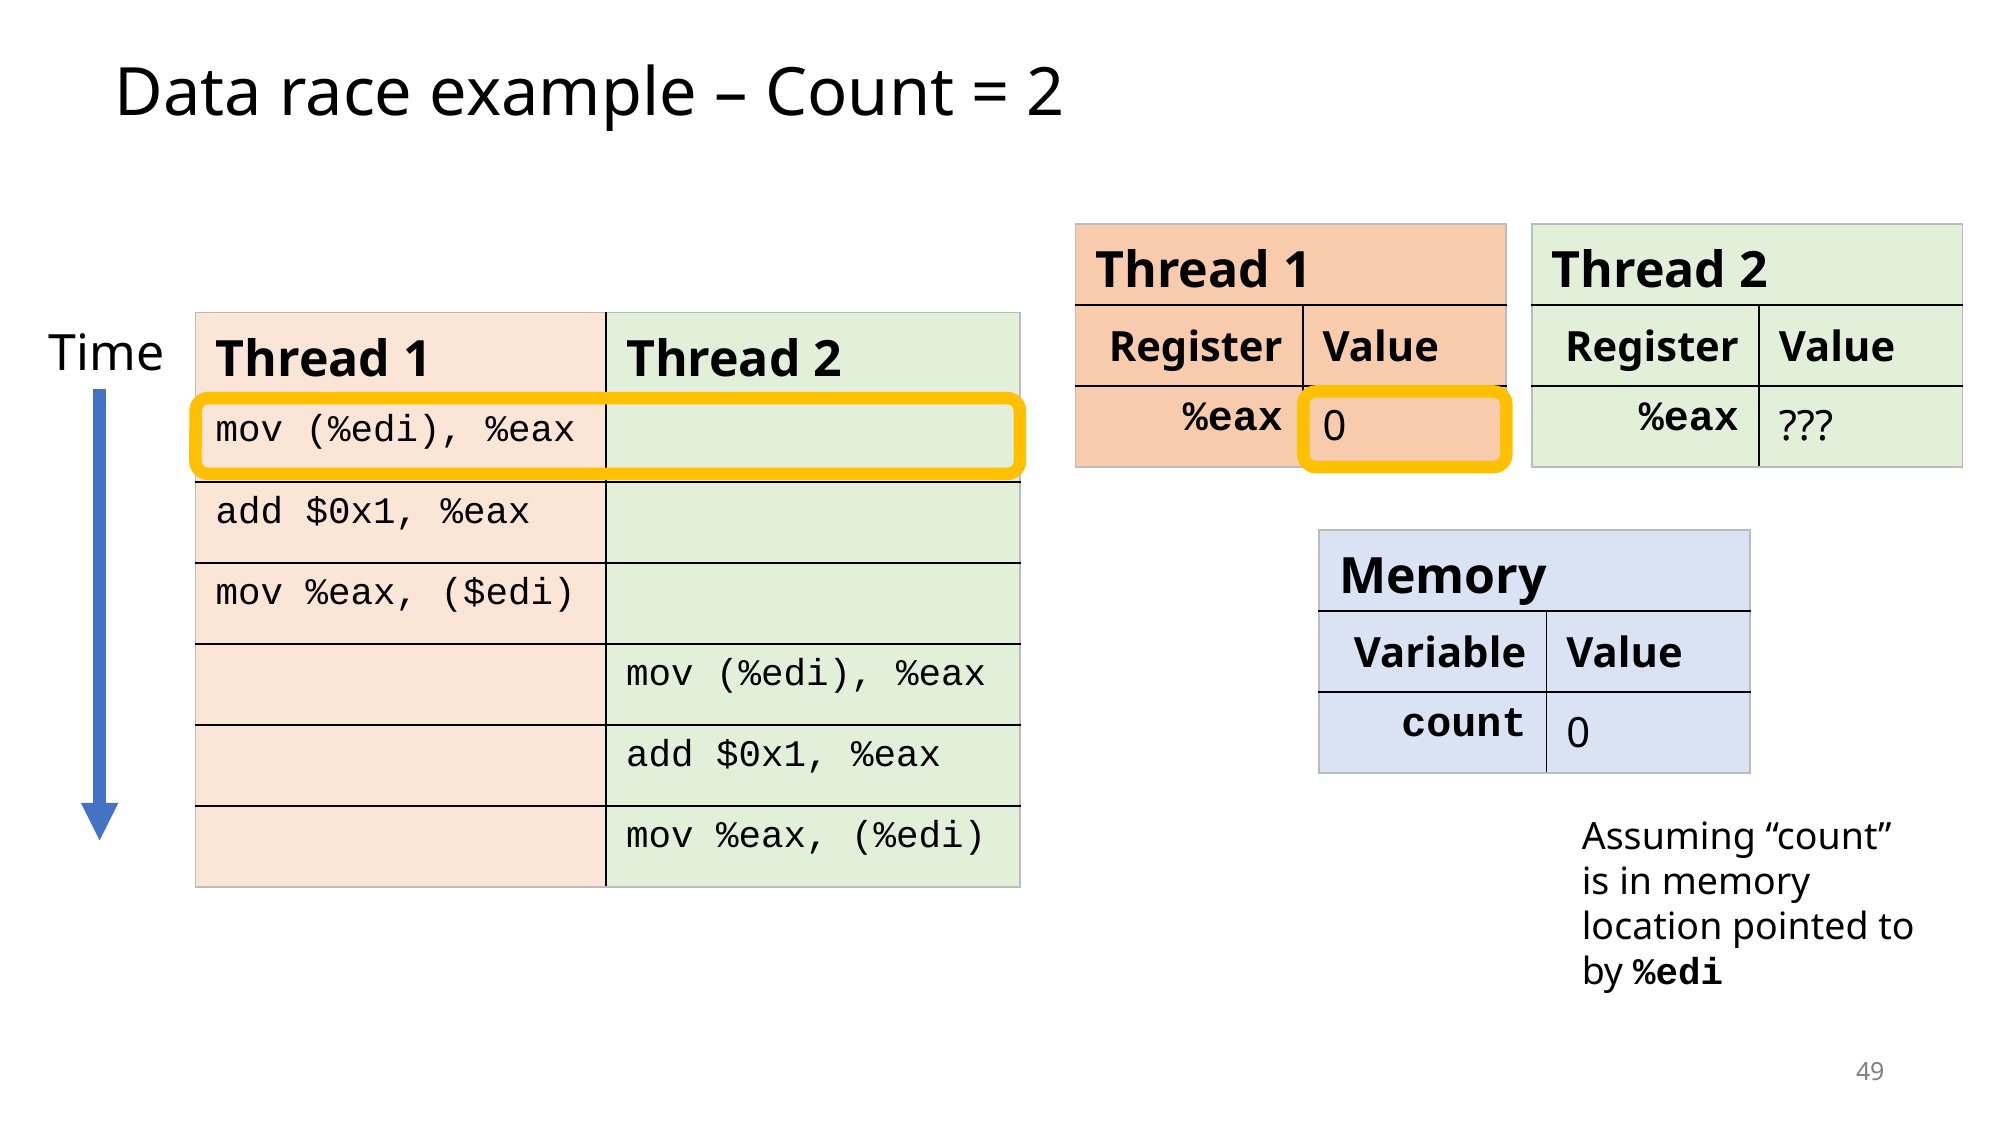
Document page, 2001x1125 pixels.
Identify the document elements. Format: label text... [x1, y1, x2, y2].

table_cell [607, 470, 1019, 481]
table_cell [607, 564, 1019, 643]
text_box [194, 397, 1021, 475]
title Data race example – Count = 2 [99, 37, 1900, 150]
table_cell %eax [1076, 387, 1302, 466]
table_cell %eax [1533, 387, 1758, 466]
table_cell [196, 645, 605, 724]
table_header Memory [1320, 531, 1749, 610]
text_box Assuming “count” is in memory location pointed to by %edi [1567, 804, 1933, 1000]
table_cell 0 [1304, 387, 1505, 396]
table_cell Value [1304, 306, 1505, 385]
table_cell [607, 483, 1019, 562]
text_box [1302, 390, 1508, 469]
text_box Time [33, 313, 198, 389]
table_cell 0 [1547, 693, 1749, 772]
table_cell mov (%edi), %eax [196, 469, 605, 481]
slide_number 49 [1749, 1042, 1900, 1103]
table_header Thread 1 [196, 313, 605, 400]
table_cell add $0x1, %eax [196, 483, 605, 562]
table_cell ??? [1760, 387, 1962, 466]
table_cell Variable [1320, 612, 1546, 691]
table_cell add $0x1, %eax [607, 726, 1019, 805]
table_cell mov %eax, ($edi) [196, 564, 605, 643]
table_cell mov (%edi), %eax [607, 645, 1019, 724]
table_cell Value [1760, 306, 1962, 385]
table_cell count [1320, 693, 1546, 772]
table_cell mov %eax, (%edi) [607, 807, 1019, 886]
table_cell Value [1547, 612, 1749, 691]
table_cell [196, 807, 605, 886]
table_cell Register [1076, 306, 1302, 385]
table_header Thread 2 [607, 313, 1019, 400]
table_cell Register [1533, 306, 1758, 385]
table_cell [196, 726, 605, 805]
table_header Thread 1 [1076, 225, 1505, 304]
table_header Thread 2 [1533, 225, 1962, 304]
